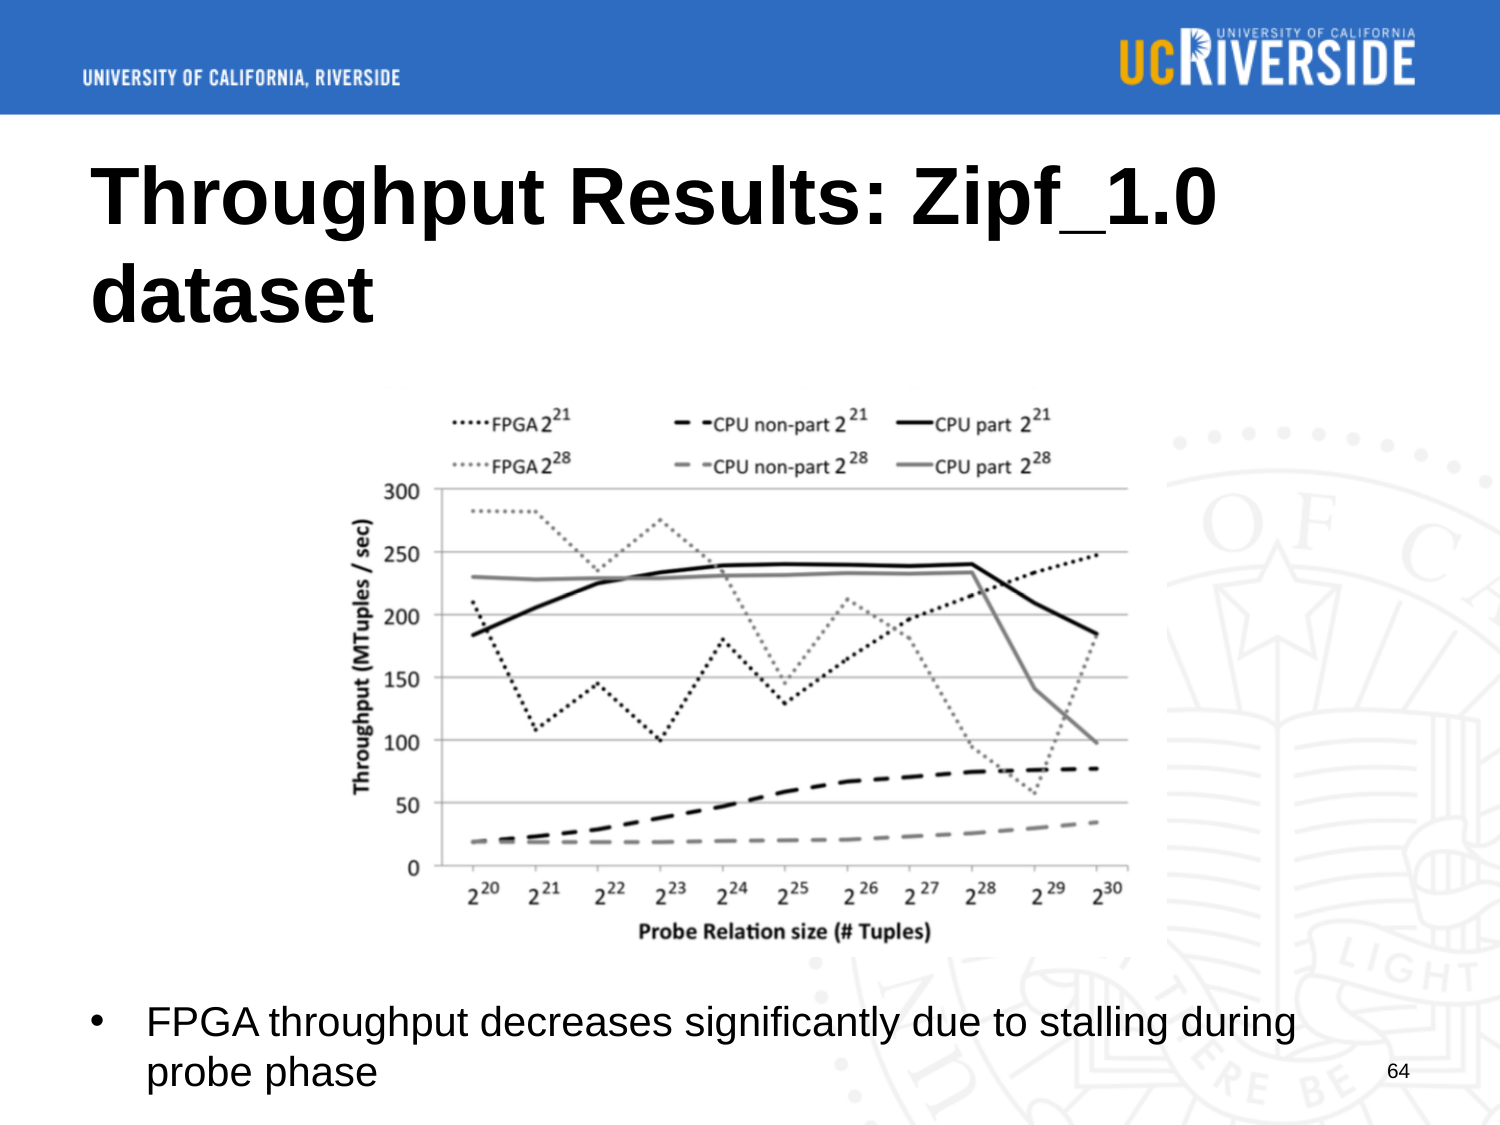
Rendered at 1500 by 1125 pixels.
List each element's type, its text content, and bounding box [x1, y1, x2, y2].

text_box FPGA throughput decreases significantly due to stalling during probe phase [74, 987, 1362, 1103]
picture [0, 0, 1500, 1125]
slide_number 64 [1362, 1050, 1425, 1100]
title Throughput Results: Zipf_1.0 dataset [75, 220, 1425, 346]
